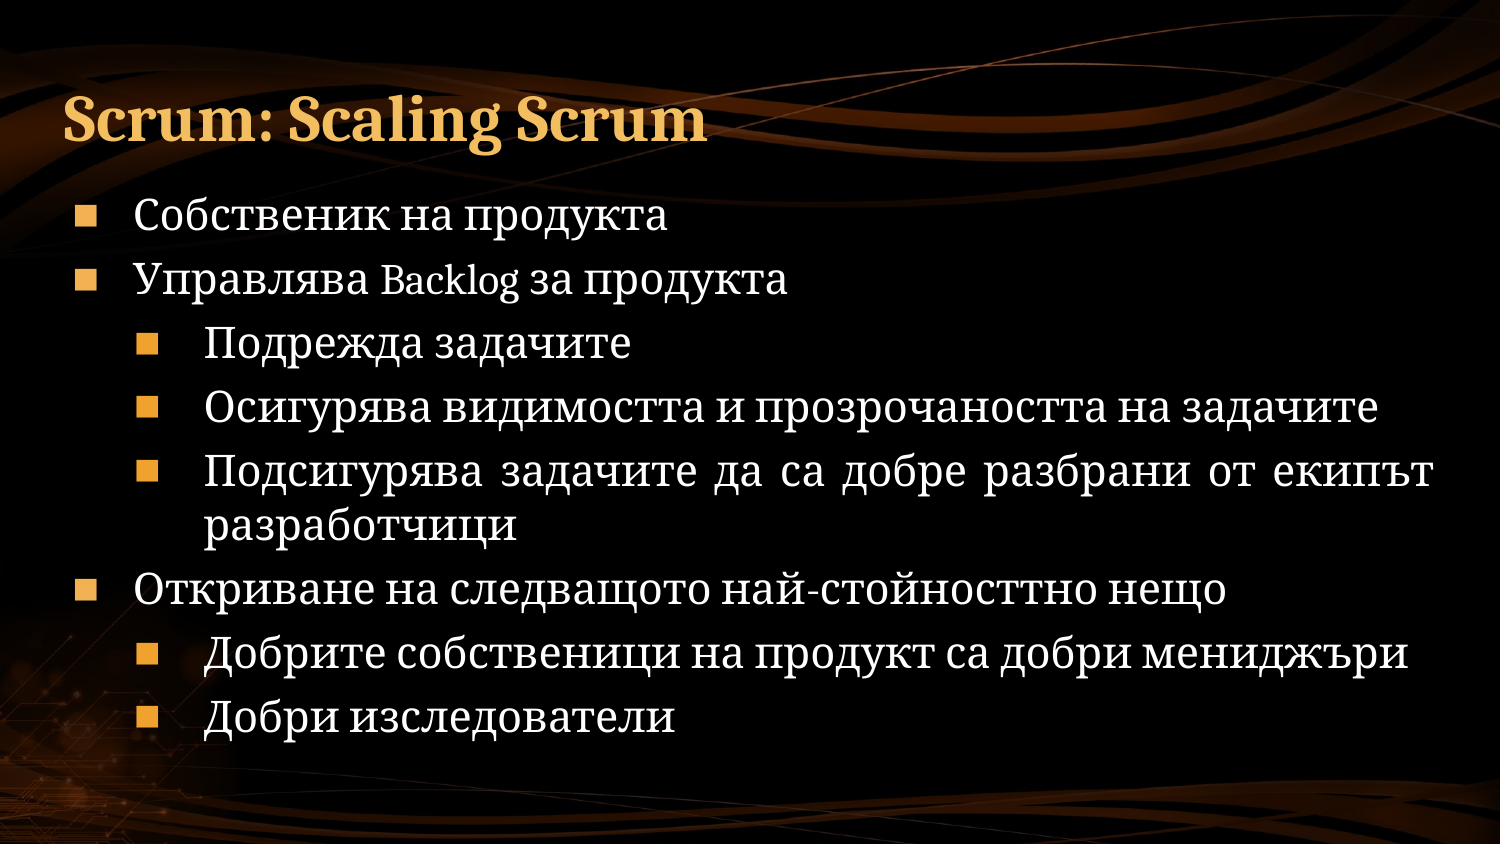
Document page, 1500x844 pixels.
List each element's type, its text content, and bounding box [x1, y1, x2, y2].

title Scrum: Scaling Scrum [51, 72, 1449, 167]
list Собственик на продукта Управлява Backlog за продукта Подрежда задачите Осигурява видимостта и прозрочаността на задачите Подсигурява задачите да са добре разбрани от екипът разработчици Откриване на следващото най-стойносттно нещо Добрите собственици на продукт са добри мениджъри Добри изследователи [51, 180, 1449, 824]
picture [0, 0, 1500, 844]
